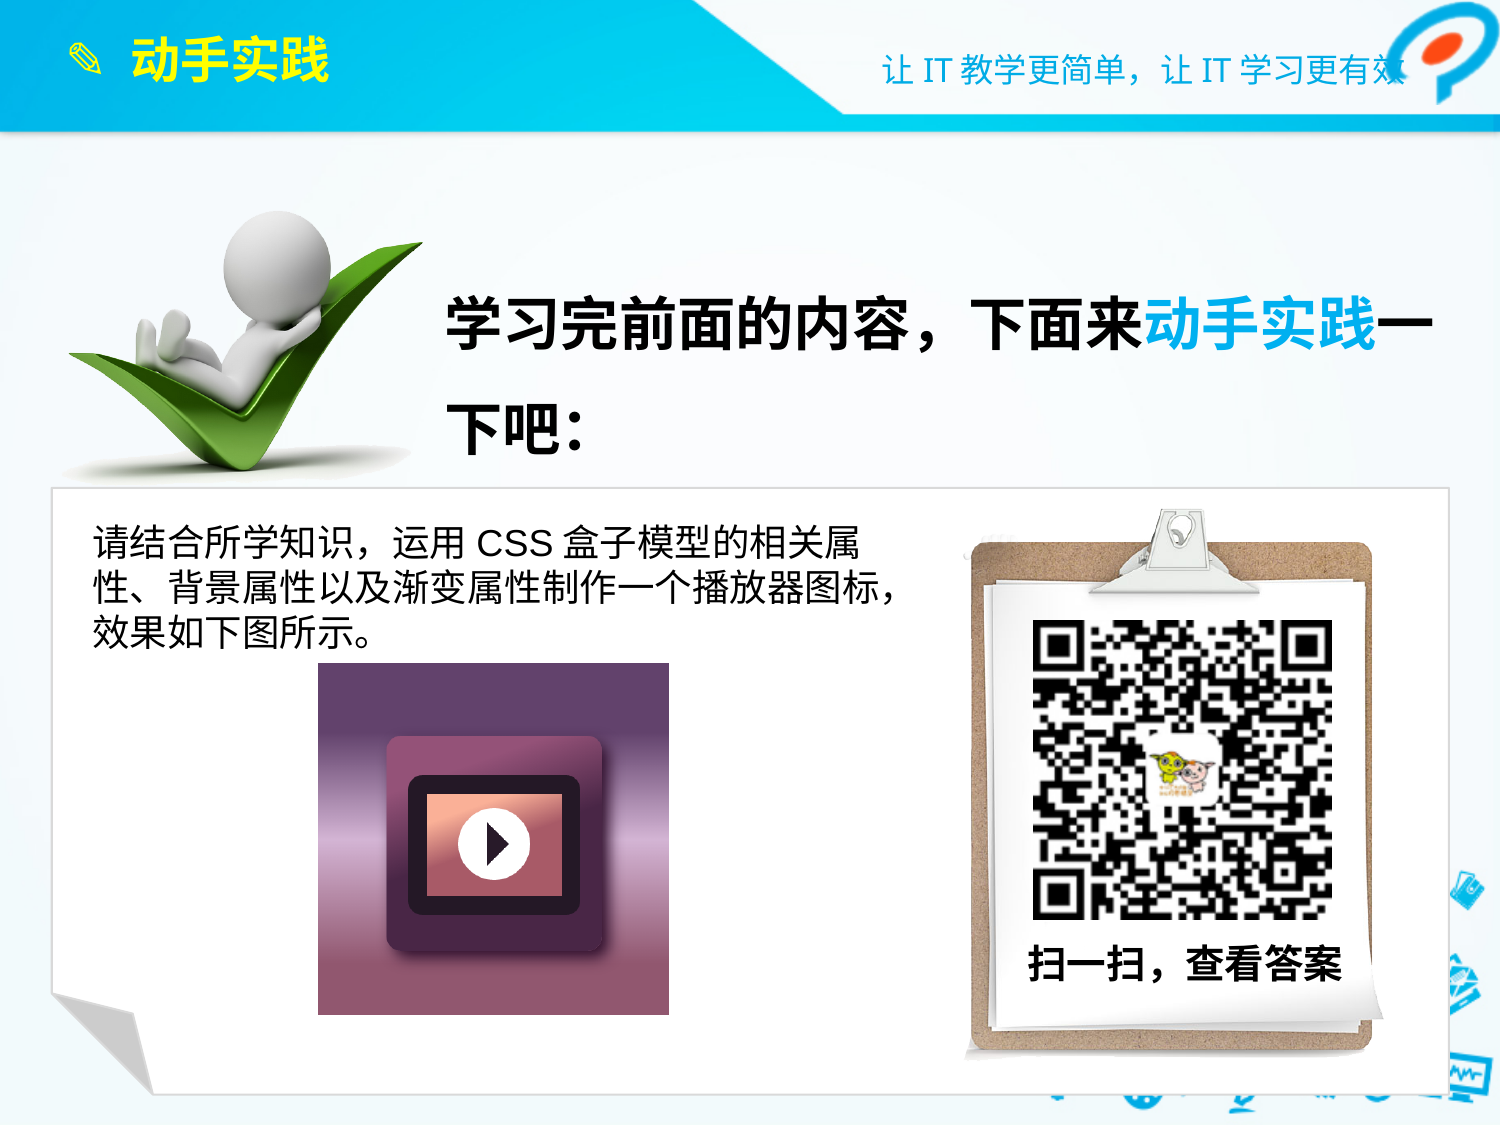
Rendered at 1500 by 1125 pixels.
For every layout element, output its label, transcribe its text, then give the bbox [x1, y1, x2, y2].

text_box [51, 487, 1450, 1095]
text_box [52, 200, 1480, 500]
text_box ✎ 动手实践 [50, 0, 895, 121]
picture [0, 0, 1500, 1125]
